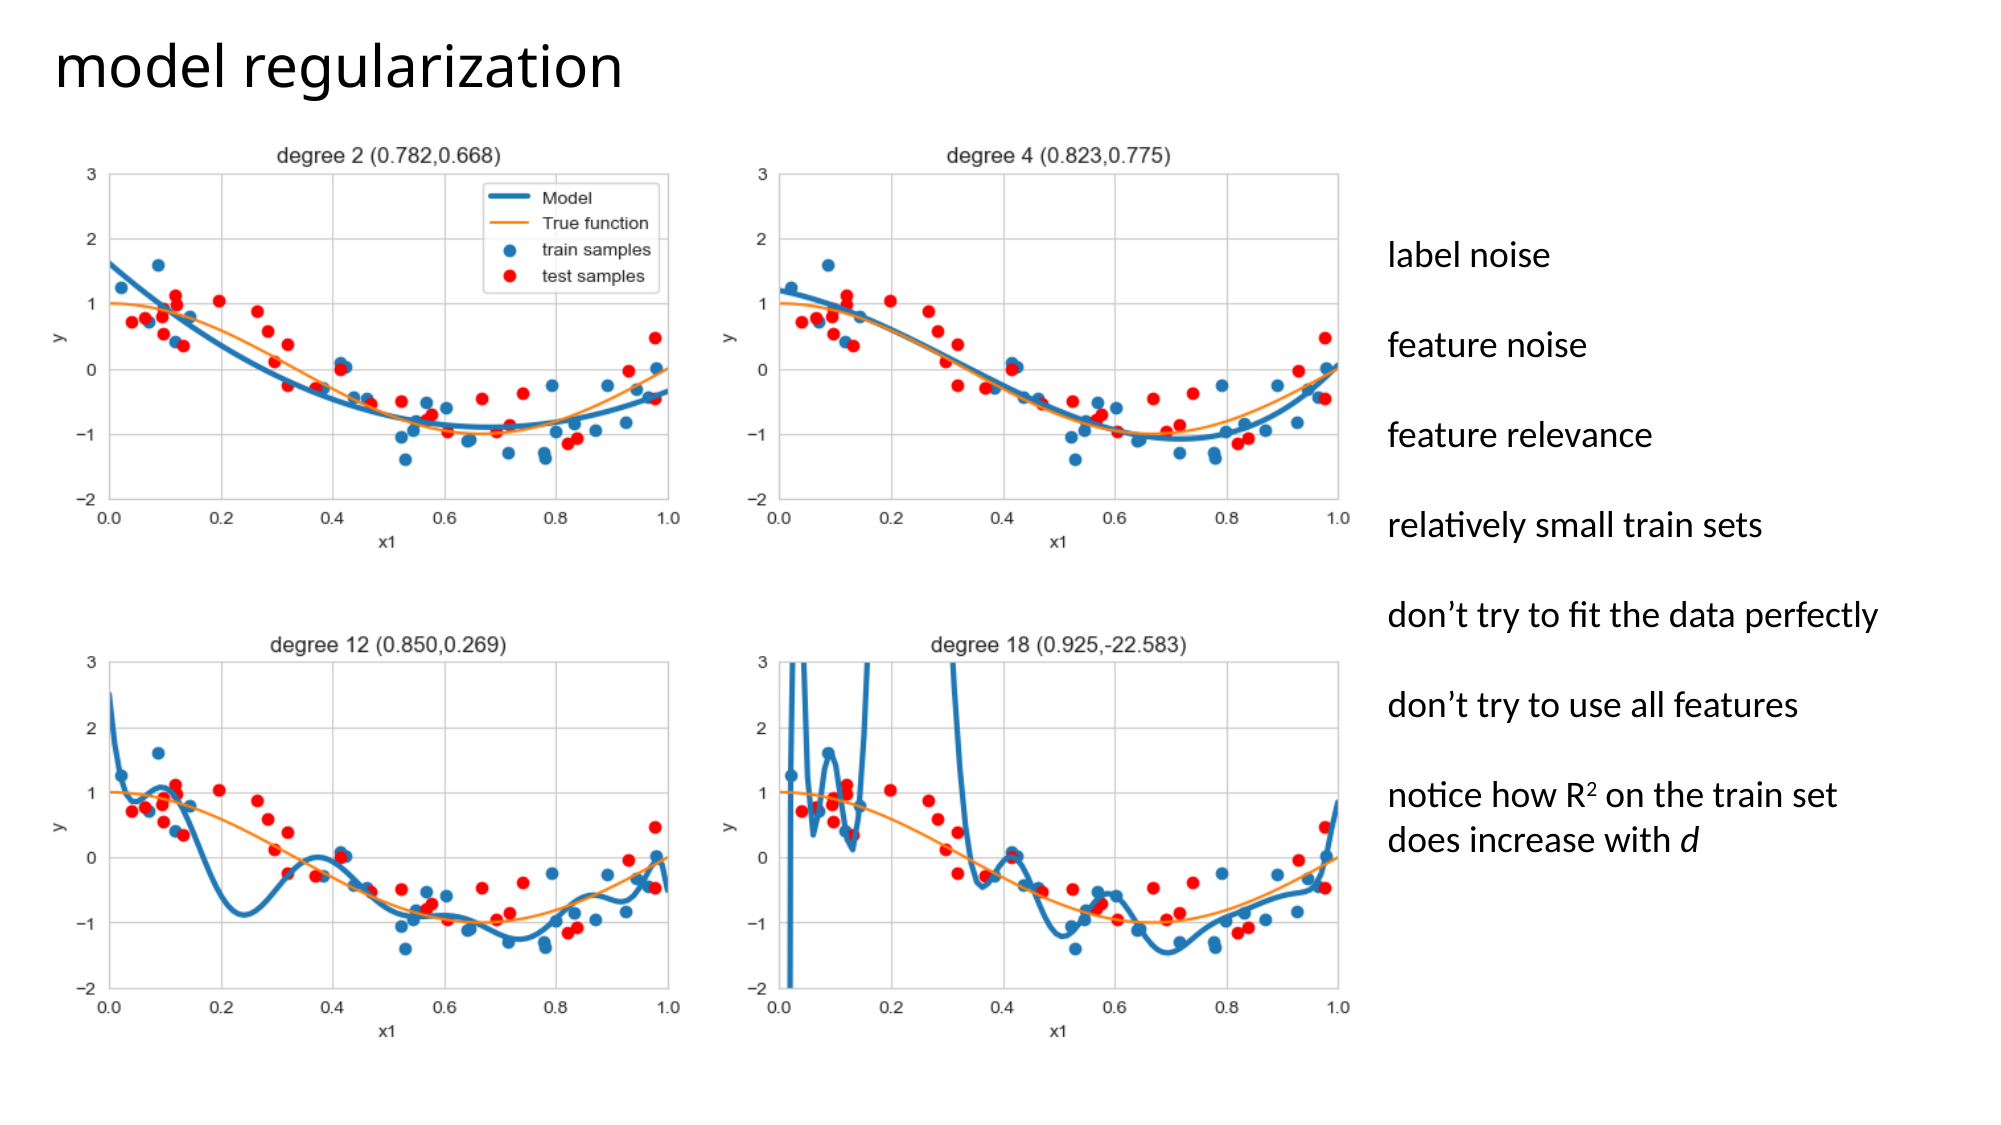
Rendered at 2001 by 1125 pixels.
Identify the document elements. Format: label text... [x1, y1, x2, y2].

text_box model regularization [39, 21, 1967, 107]
picture [39, 134, 1363, 1053]
text_box label noise feature noise feature relevance relatively small train sets don’t try to fit the data perfectly don’t try to use all features notice how R2 on the train set does increase with d [1372, 222, 1934, 867]
